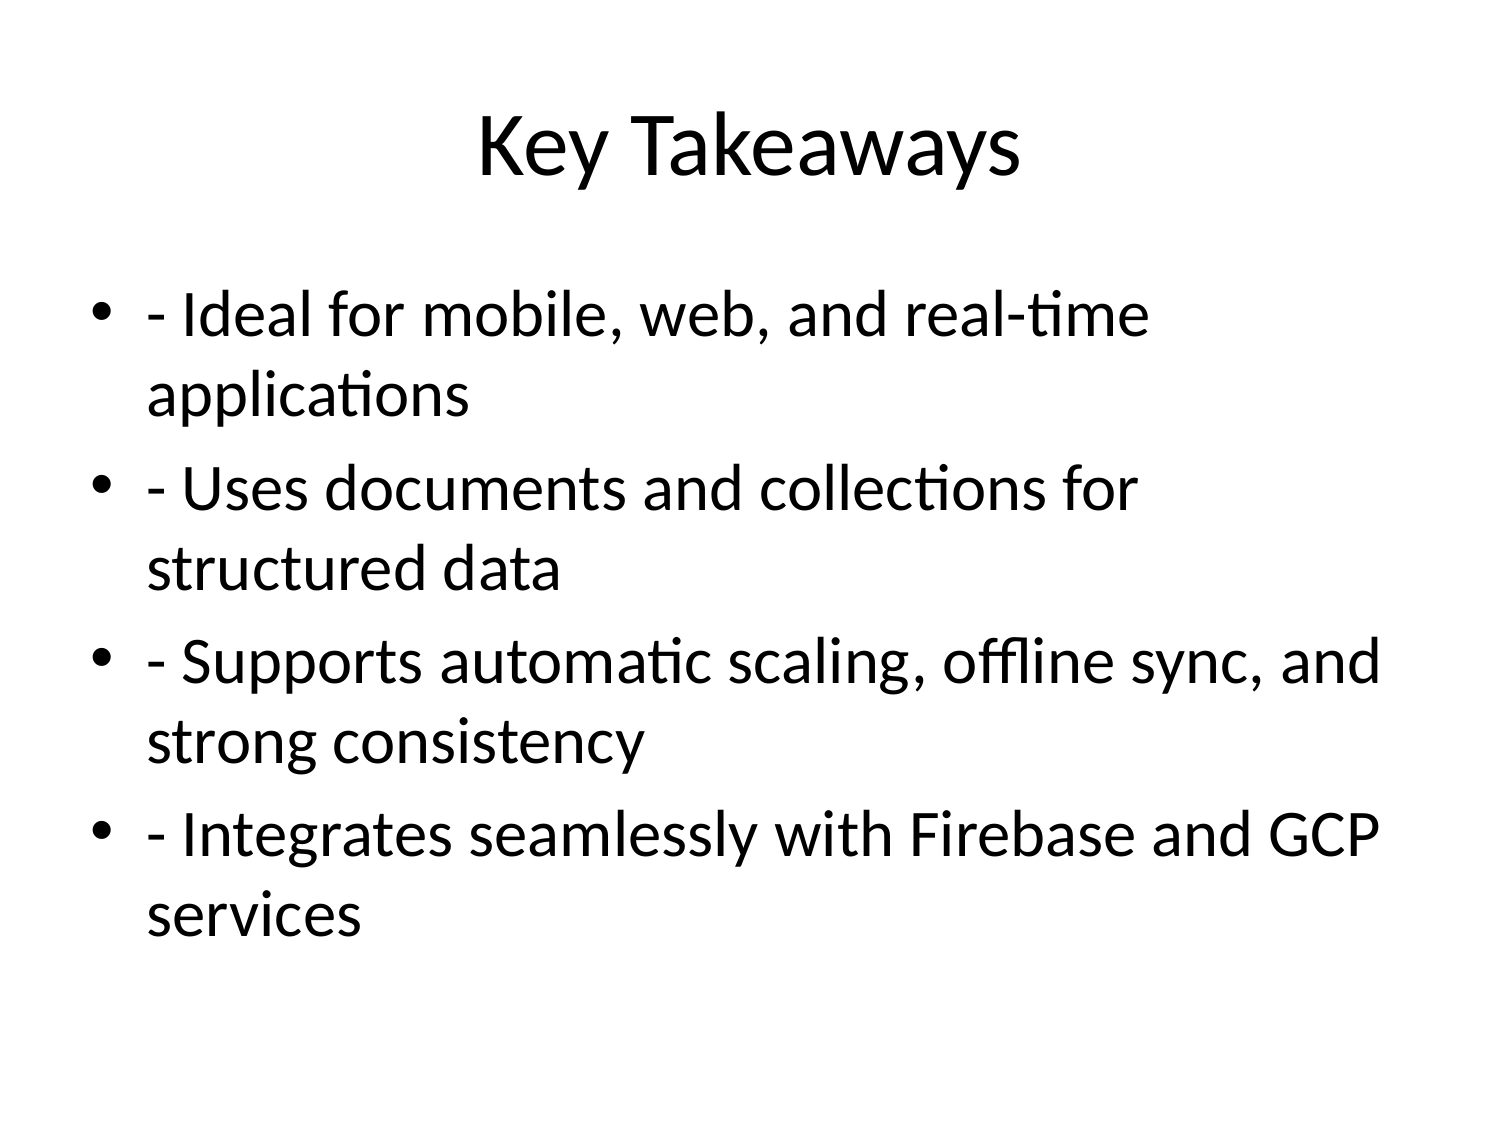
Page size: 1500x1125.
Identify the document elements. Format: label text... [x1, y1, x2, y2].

title Key Takeaways [75, 45, 1425, 233]
list - Ideal for mobile, web, and real-time applications - Uses documents and collections for structured data - Supports automatic scaling, offline sync, and strong consistency - Integrates seamlessly with Firebase and GCP services [75, 262, 1425, 1005]
